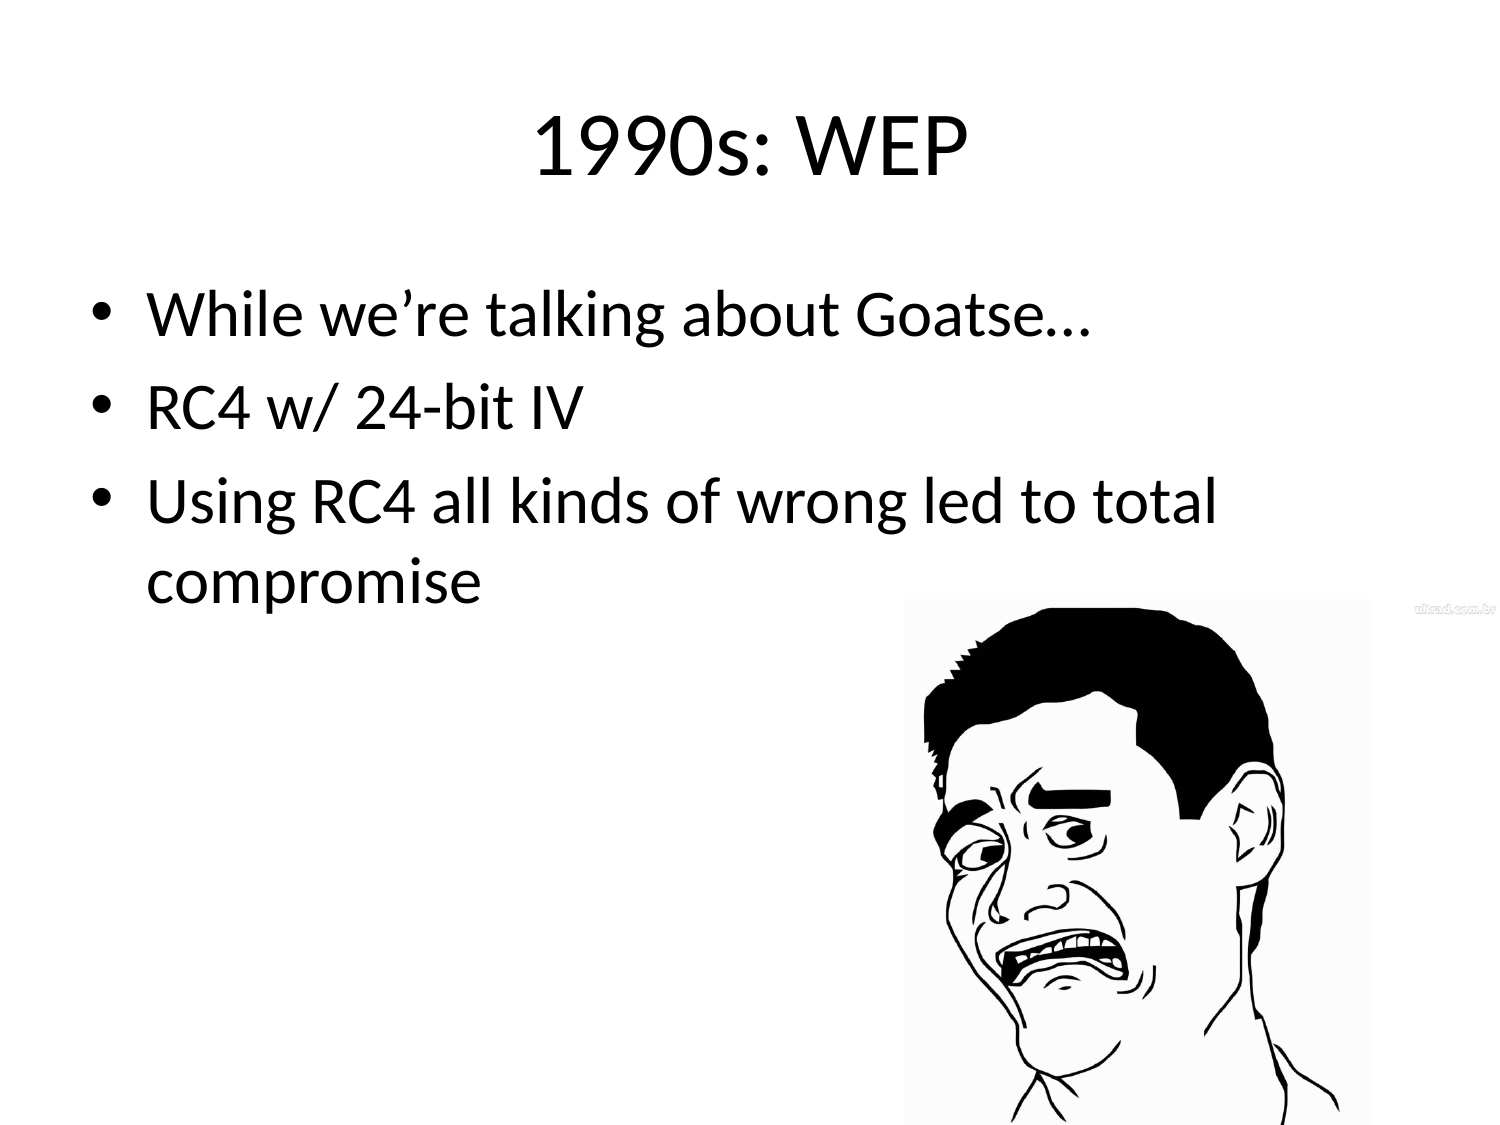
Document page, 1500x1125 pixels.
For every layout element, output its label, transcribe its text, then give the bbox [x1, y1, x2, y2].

picture [774, 599, 1500, 1125]
title 1990s: WEP [75, 45, 1425, 233]
list While we’re talking about Goatse… RC4 w/ 24-bit IV Using RC4 all kinds of wrong led to total compromise [75, 262, 1425, 1005]
